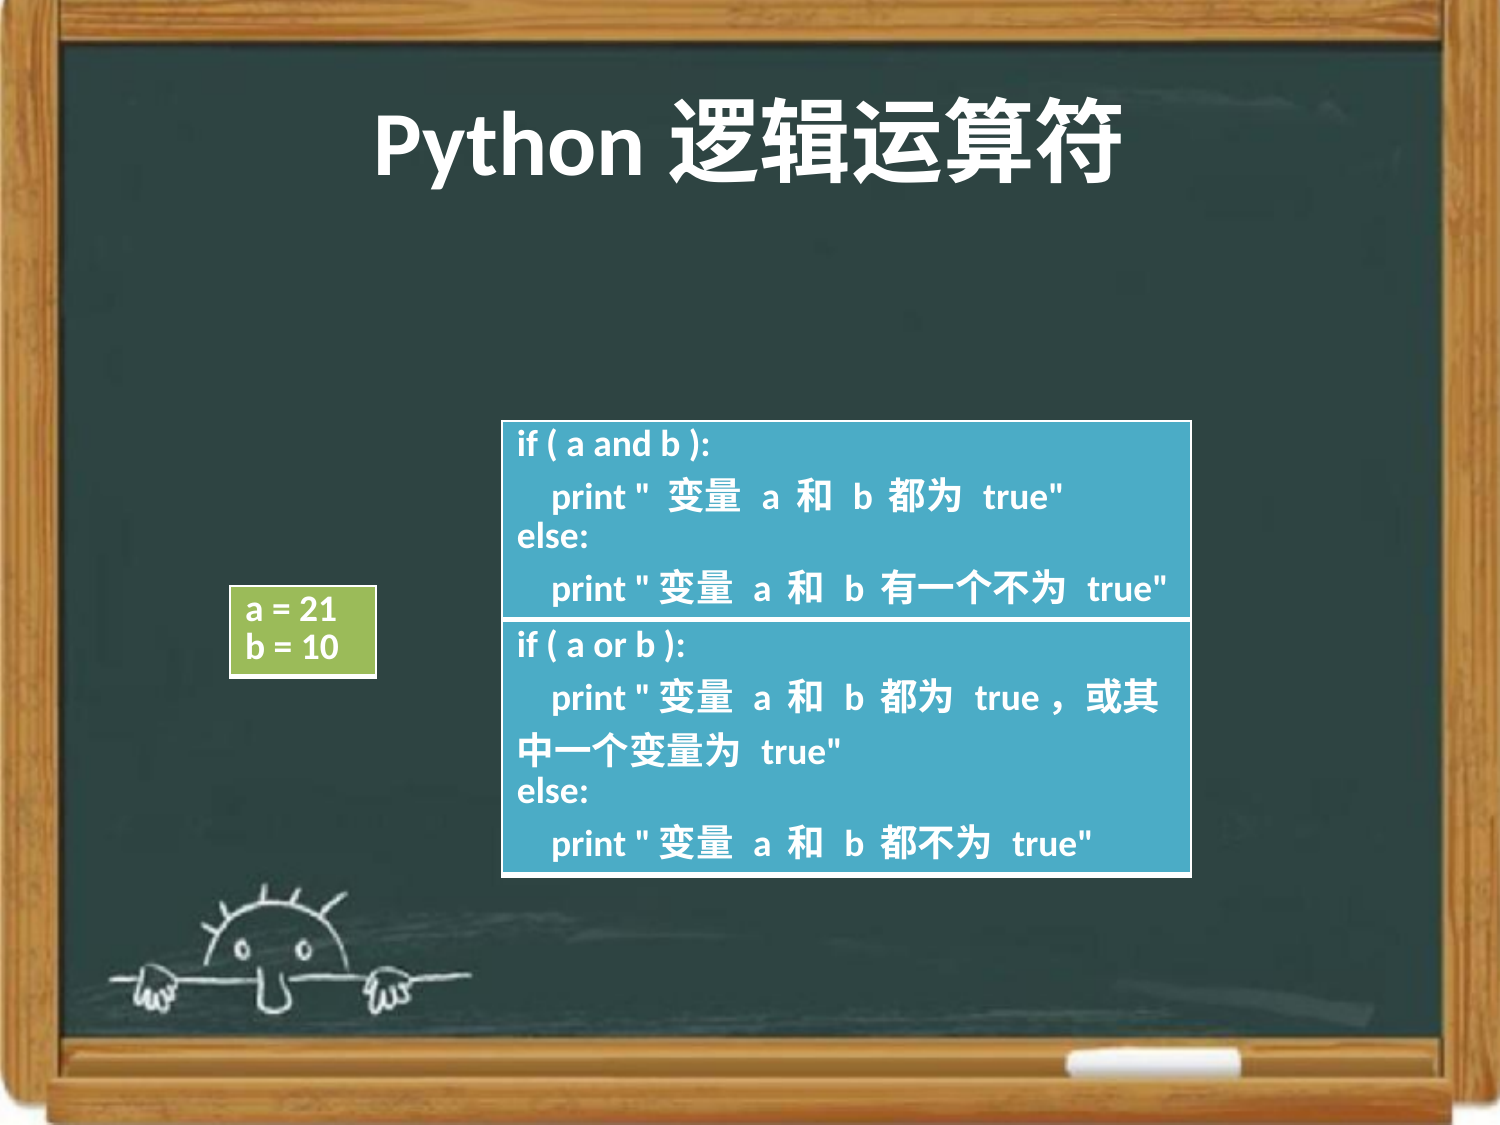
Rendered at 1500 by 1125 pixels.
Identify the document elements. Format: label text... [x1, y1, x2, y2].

table_header a = 21 b = 10 [231, 587, 375, 674]
table_header if ( a or b ): print "变量 a 和 b 都为 true，或其中一个变量为 true" else: print "变量 a 和 b 都不为 true" [503, 622, 1190, 872]
table_header if ( a and b ): print " 变量 a 和 b 都为 true" else: print "变量 a 和 b 有一个不为 true" [503, 422, 1190, 617]
title Python逻辑运算符 [75, 45, 1425, 233]
picture [0, 0, 1500, 1125]
